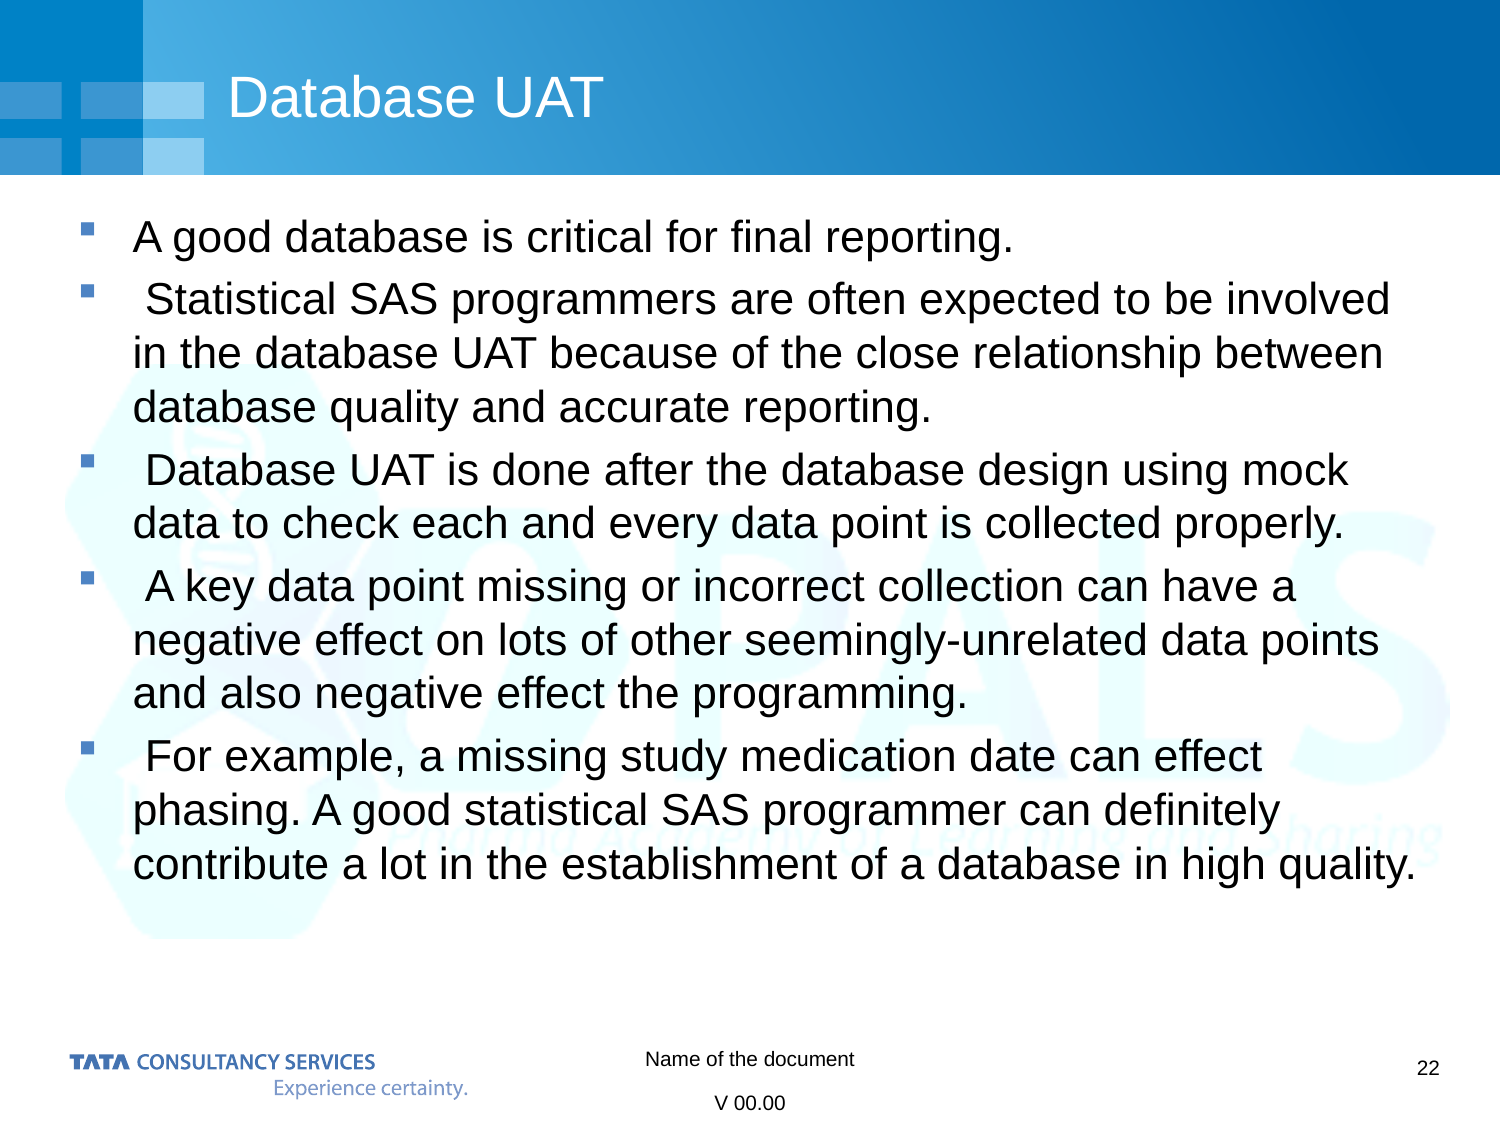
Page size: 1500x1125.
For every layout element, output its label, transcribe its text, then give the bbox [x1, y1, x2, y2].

title Database UAT [212, 54, 1450, 135]
list A good database is critical for final reporting. Statistical SAS programmers are often expected to be involved in the database UAT because of the close relationship between database quality and accurate reporting. Database UAT is done after the database design using mock data to check each and every data point is collected properly. A key data point missing or incorrect collection can have a negative effect on lots of other seemingly-unrelated data points and also negative effect the programming. For example, a missing study medication date can effect phasing. A good statistical SAS programmer can definitely contribute a lot in the establishment of a database in high quality. [62, 200, 1445, 943]
